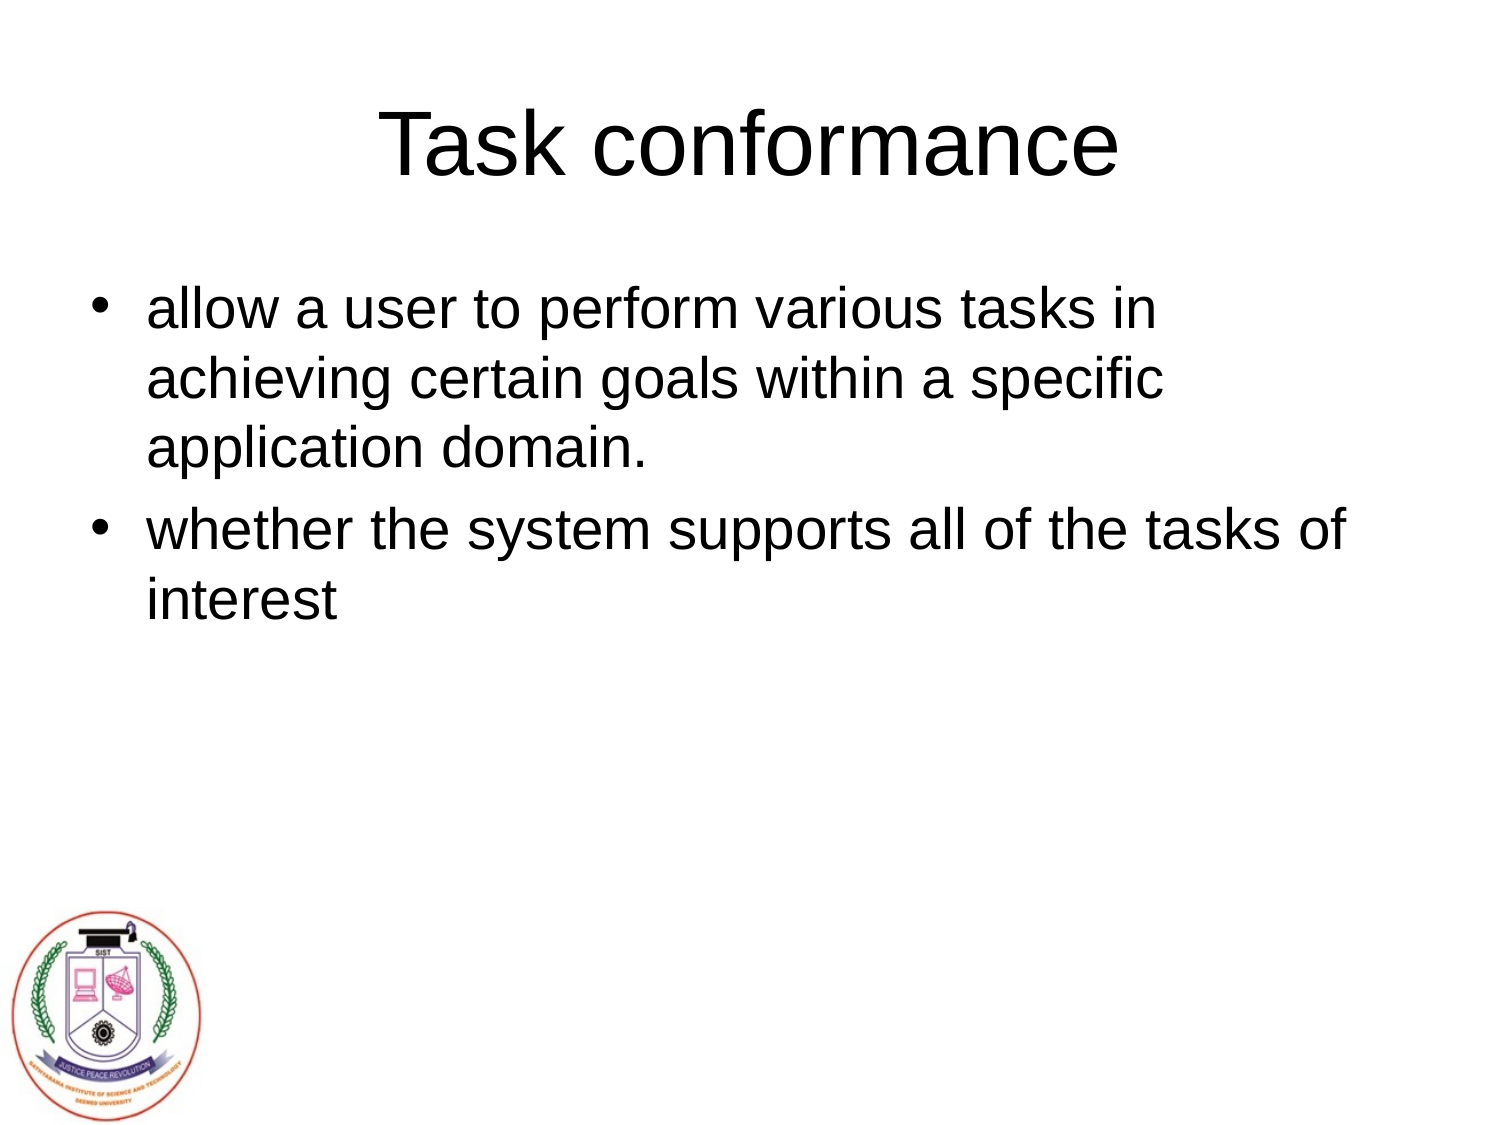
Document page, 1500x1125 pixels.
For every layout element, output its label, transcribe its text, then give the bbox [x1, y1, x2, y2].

list allow a user to perform various tasks in achieving certain goals within a specific application domain. whether the system supports all of the tasks of interest [75, 262, 1425, 1050]
title Task conformance [75, 45, 1425, 233]
picture [0, 907, 213, 1125]
